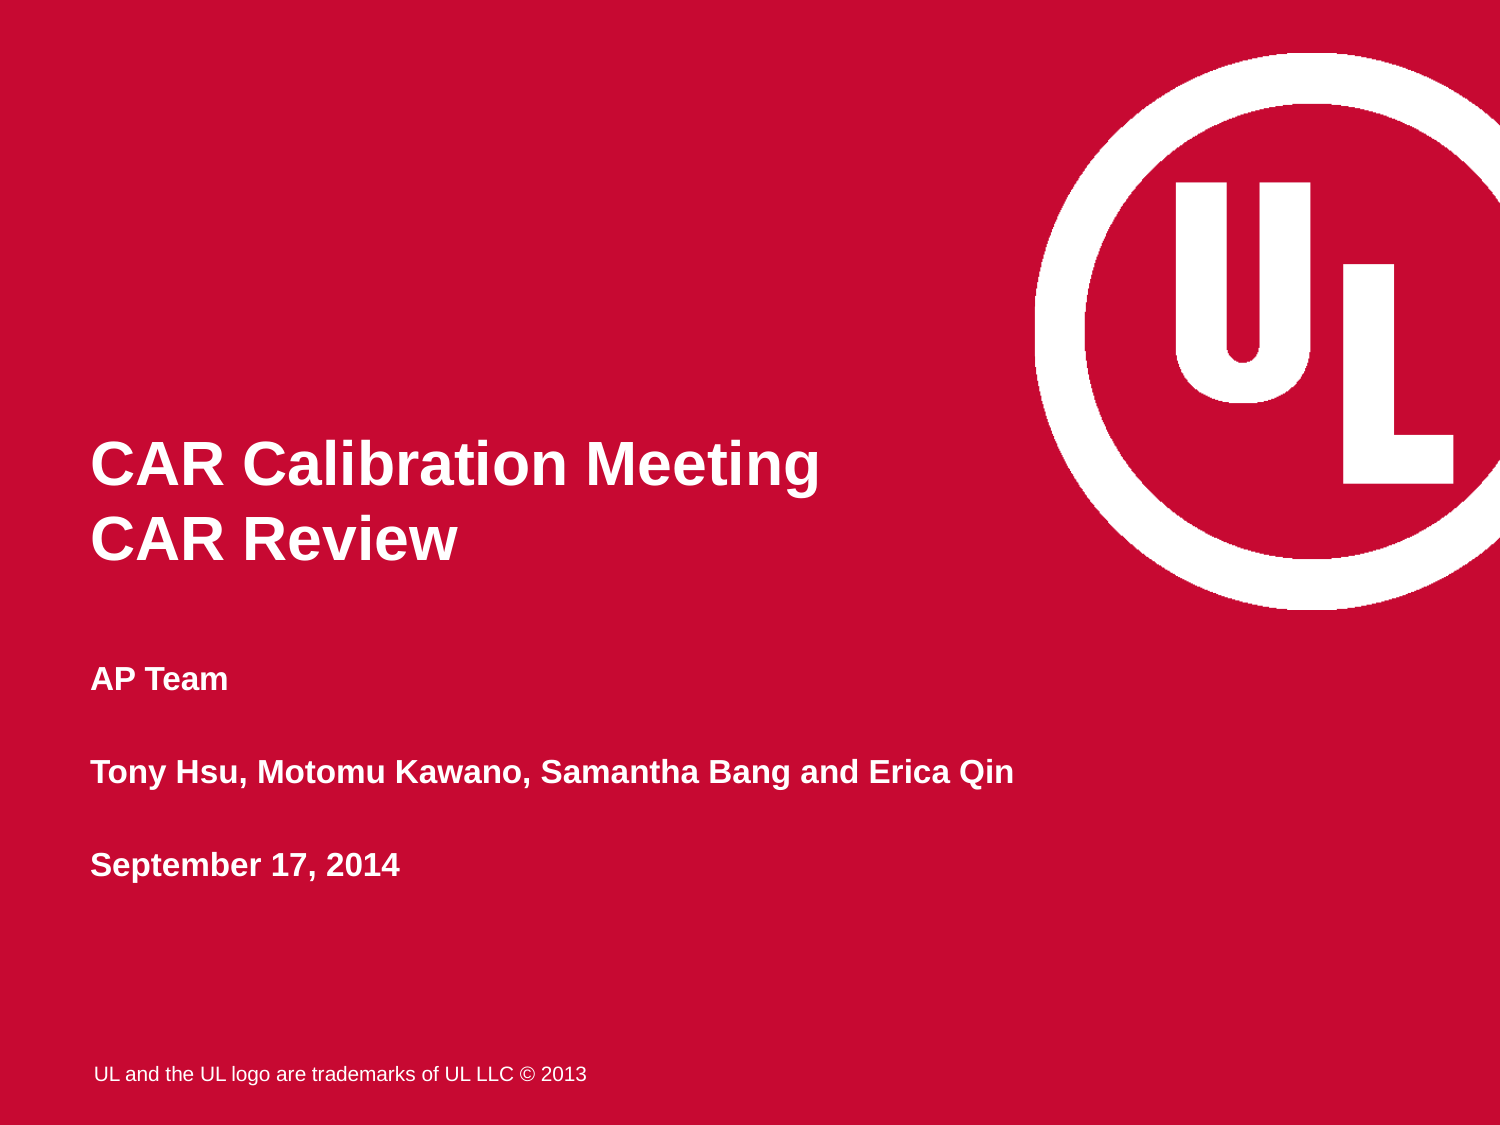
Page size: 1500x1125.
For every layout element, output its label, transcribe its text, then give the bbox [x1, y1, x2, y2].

picture [1034, 53, 1500, 610]
subtitle AP Team Tony Hsu, Motomu Kawano, Samantha Bang and Erica Qin September 17, 2014 [74, 649, 1123, 942]
title CAR Calibration Meeting CAR Review [74, 415, 1034, 646]
